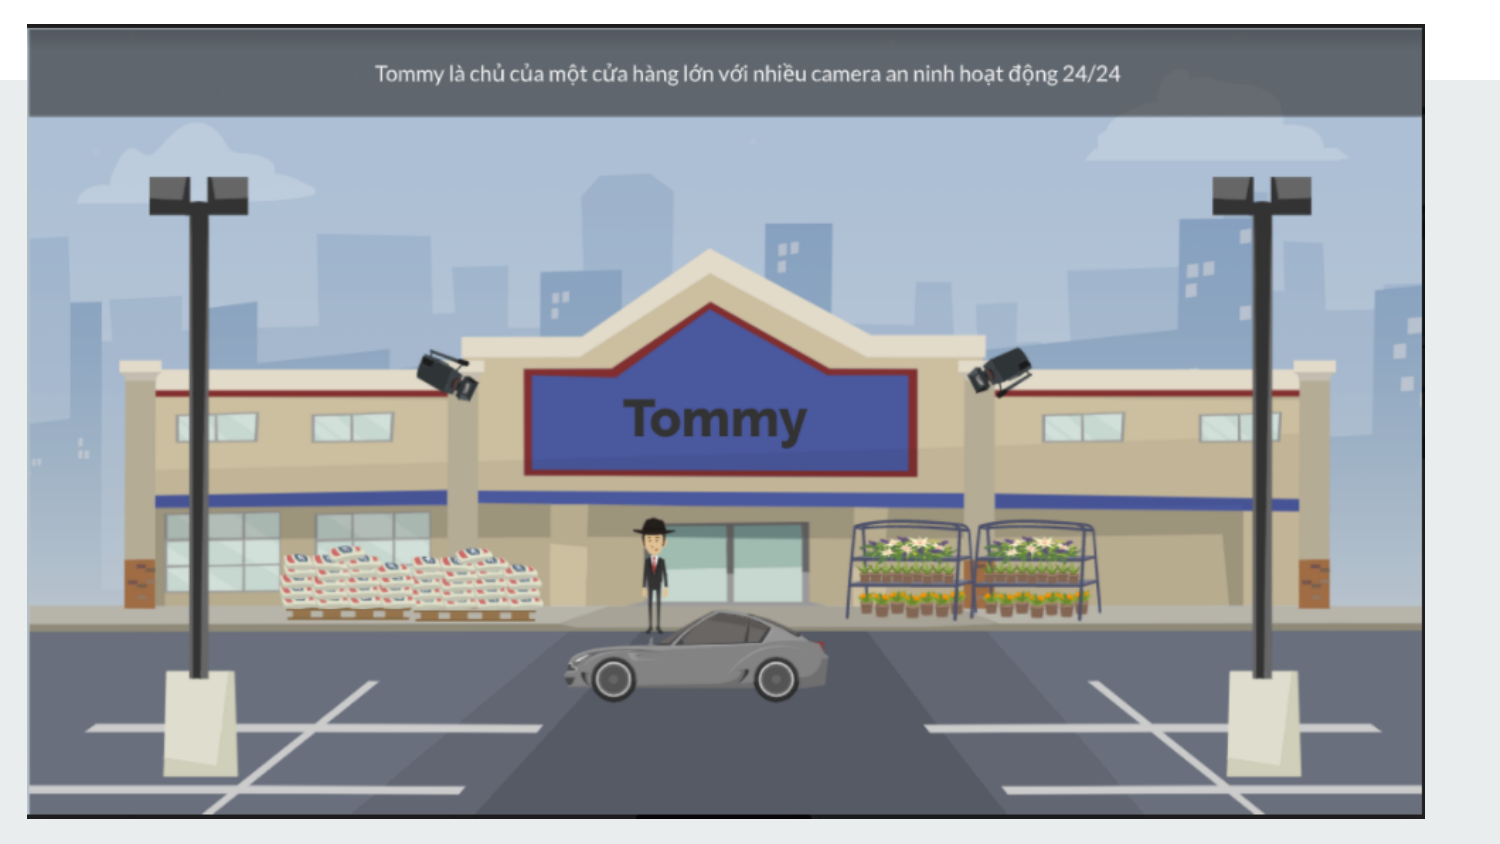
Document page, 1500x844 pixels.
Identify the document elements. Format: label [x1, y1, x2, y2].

picture [27, 24, 1425, 819]
